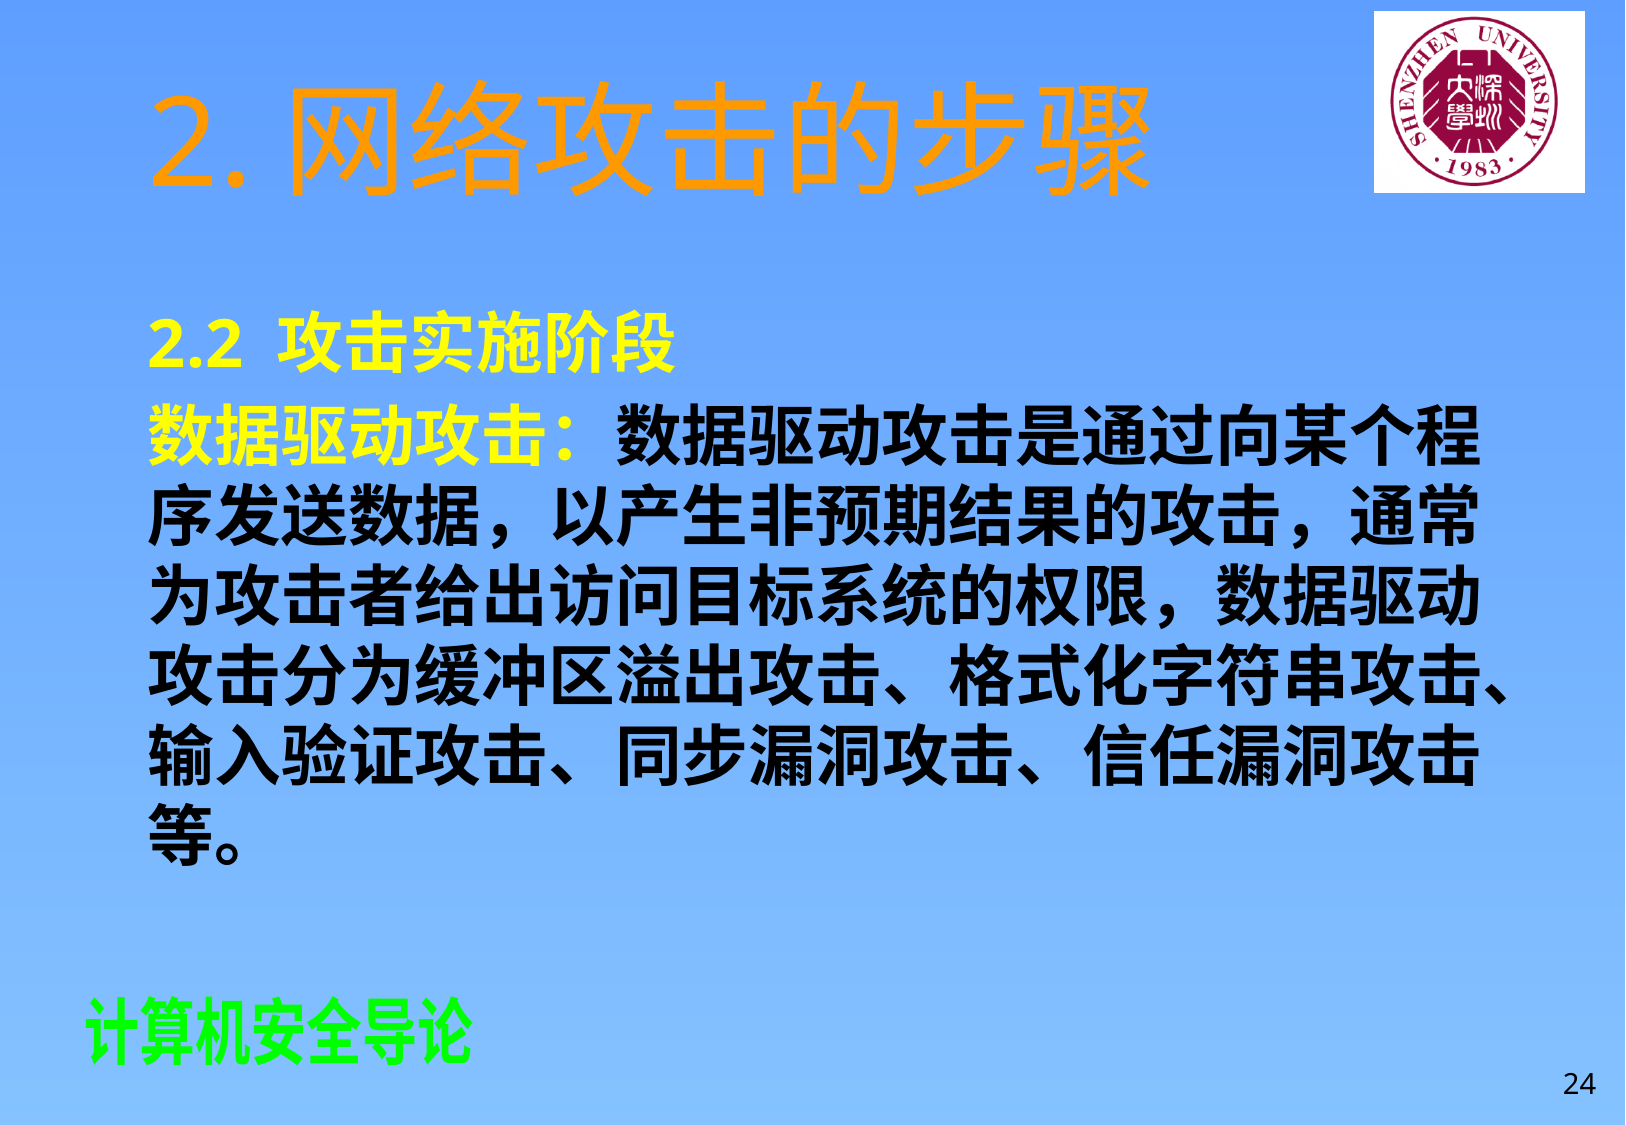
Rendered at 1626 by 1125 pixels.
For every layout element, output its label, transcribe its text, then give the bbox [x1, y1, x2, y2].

title 2.网络攻击的步骤 [132, 93, 1304, 219]
slide_number 24 [1438, 1062, 1612, 1113]
picture [1374, 11, 1585, 193]
list 2.2 攻击实施阶段 数据驱动攻击：数据驱动攻击是通过向某个程序发送数据，以产生非预期结果的攻击，通常为攻击者给出访问目标系统的权限，数据驱动攻击分为缓冲区溢出攻击、格式化字符串攻击、输入验证攻击、同步漏洞攻击、信任漏洞攻击等。 [132, 292, 1557, 965]
